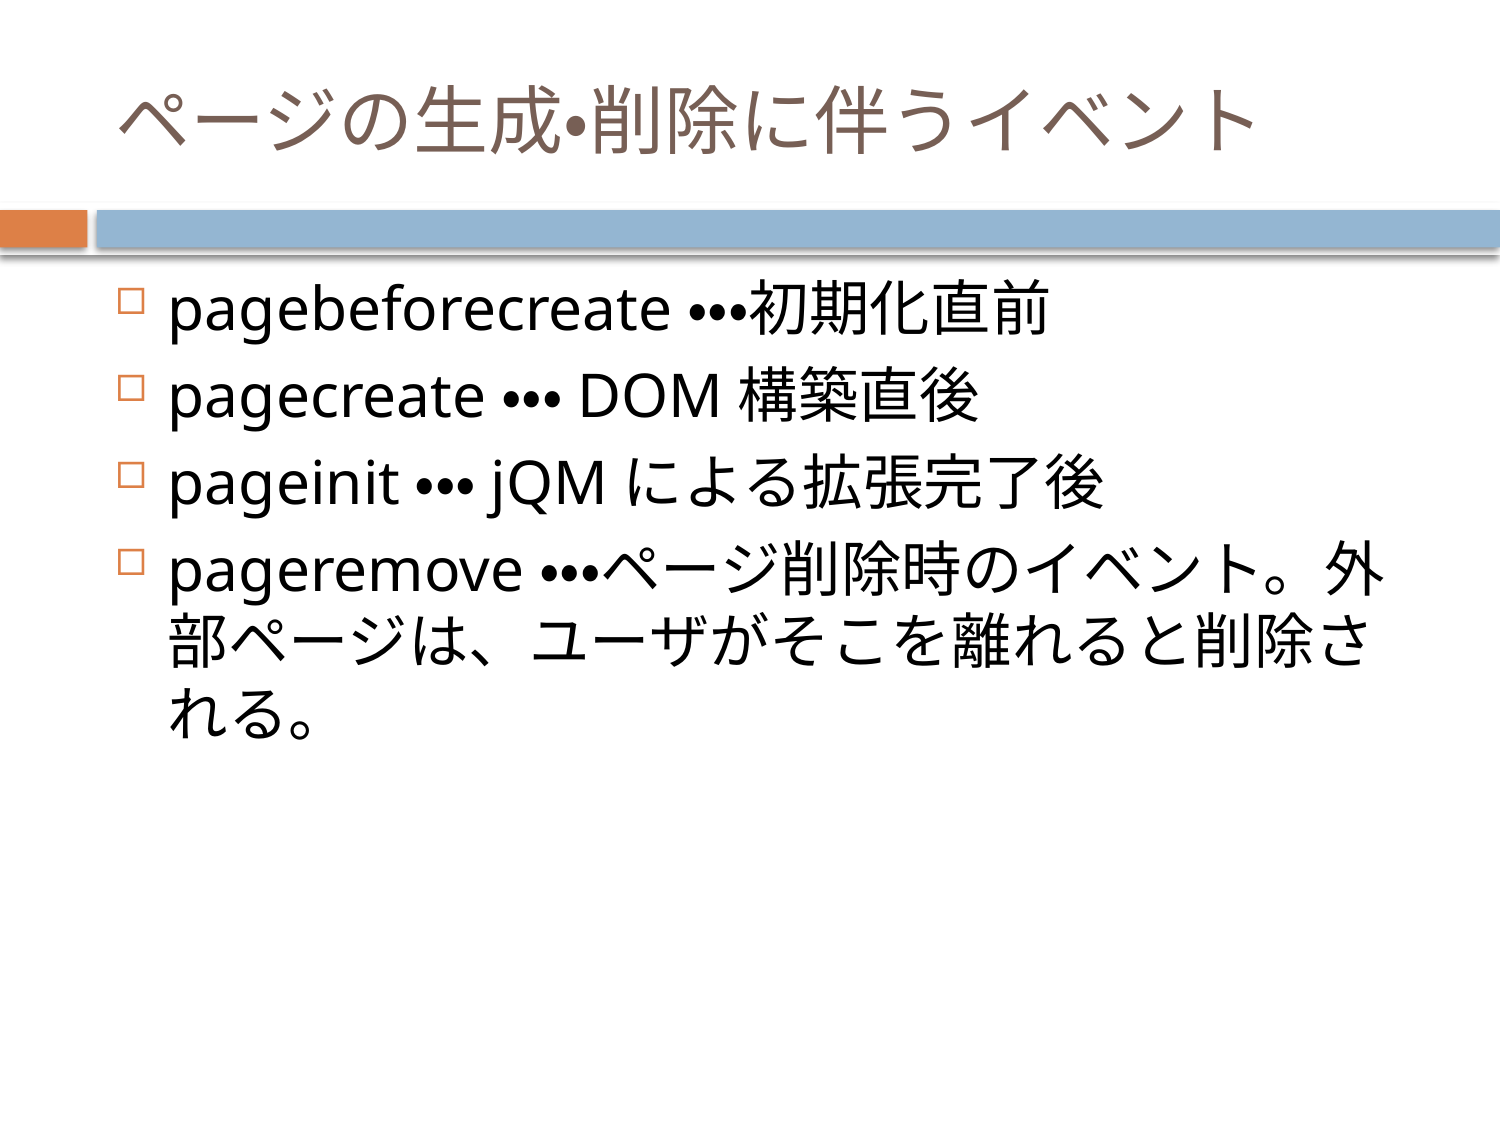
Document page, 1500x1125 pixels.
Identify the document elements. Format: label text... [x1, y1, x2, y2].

list pagebeforecreate・・・初期化直前 pagecreate・・・DOM構築直後 pageinit・・・jQMによる拡張完了後 pageremove・・・ページ削除時のイベント。外部ページは、ユーザがそこを離れると削除される。 [100, 262, 1438, 1000]
title ページの生成・削除に伴うイベント [100, 37, 1438, 200]
